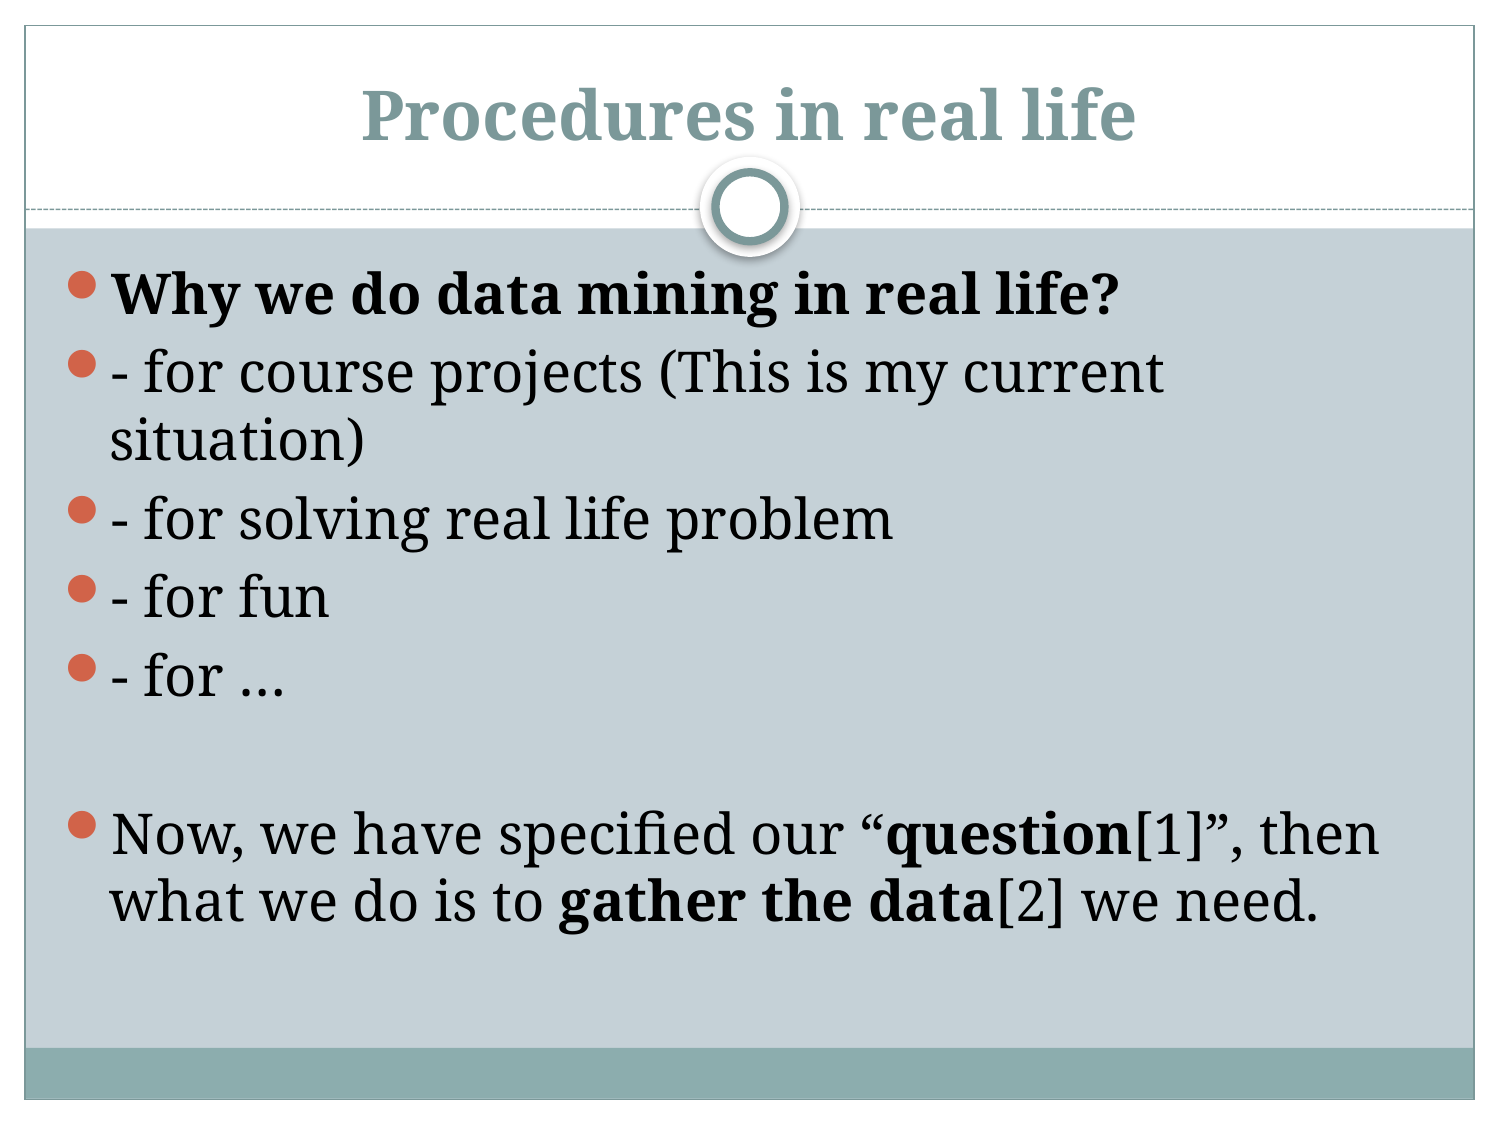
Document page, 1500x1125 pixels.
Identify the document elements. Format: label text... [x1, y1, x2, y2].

title Procedures in real life [49, 37, 1450, 162]
list Why we do data mining in real life? - for course projects (This is my current situation) - for solving real life problem - for fun - for … Now, we have specified our “question[1]”, then what we do is to gather the data[2] we need. [49, 250, 1445, 1001]
